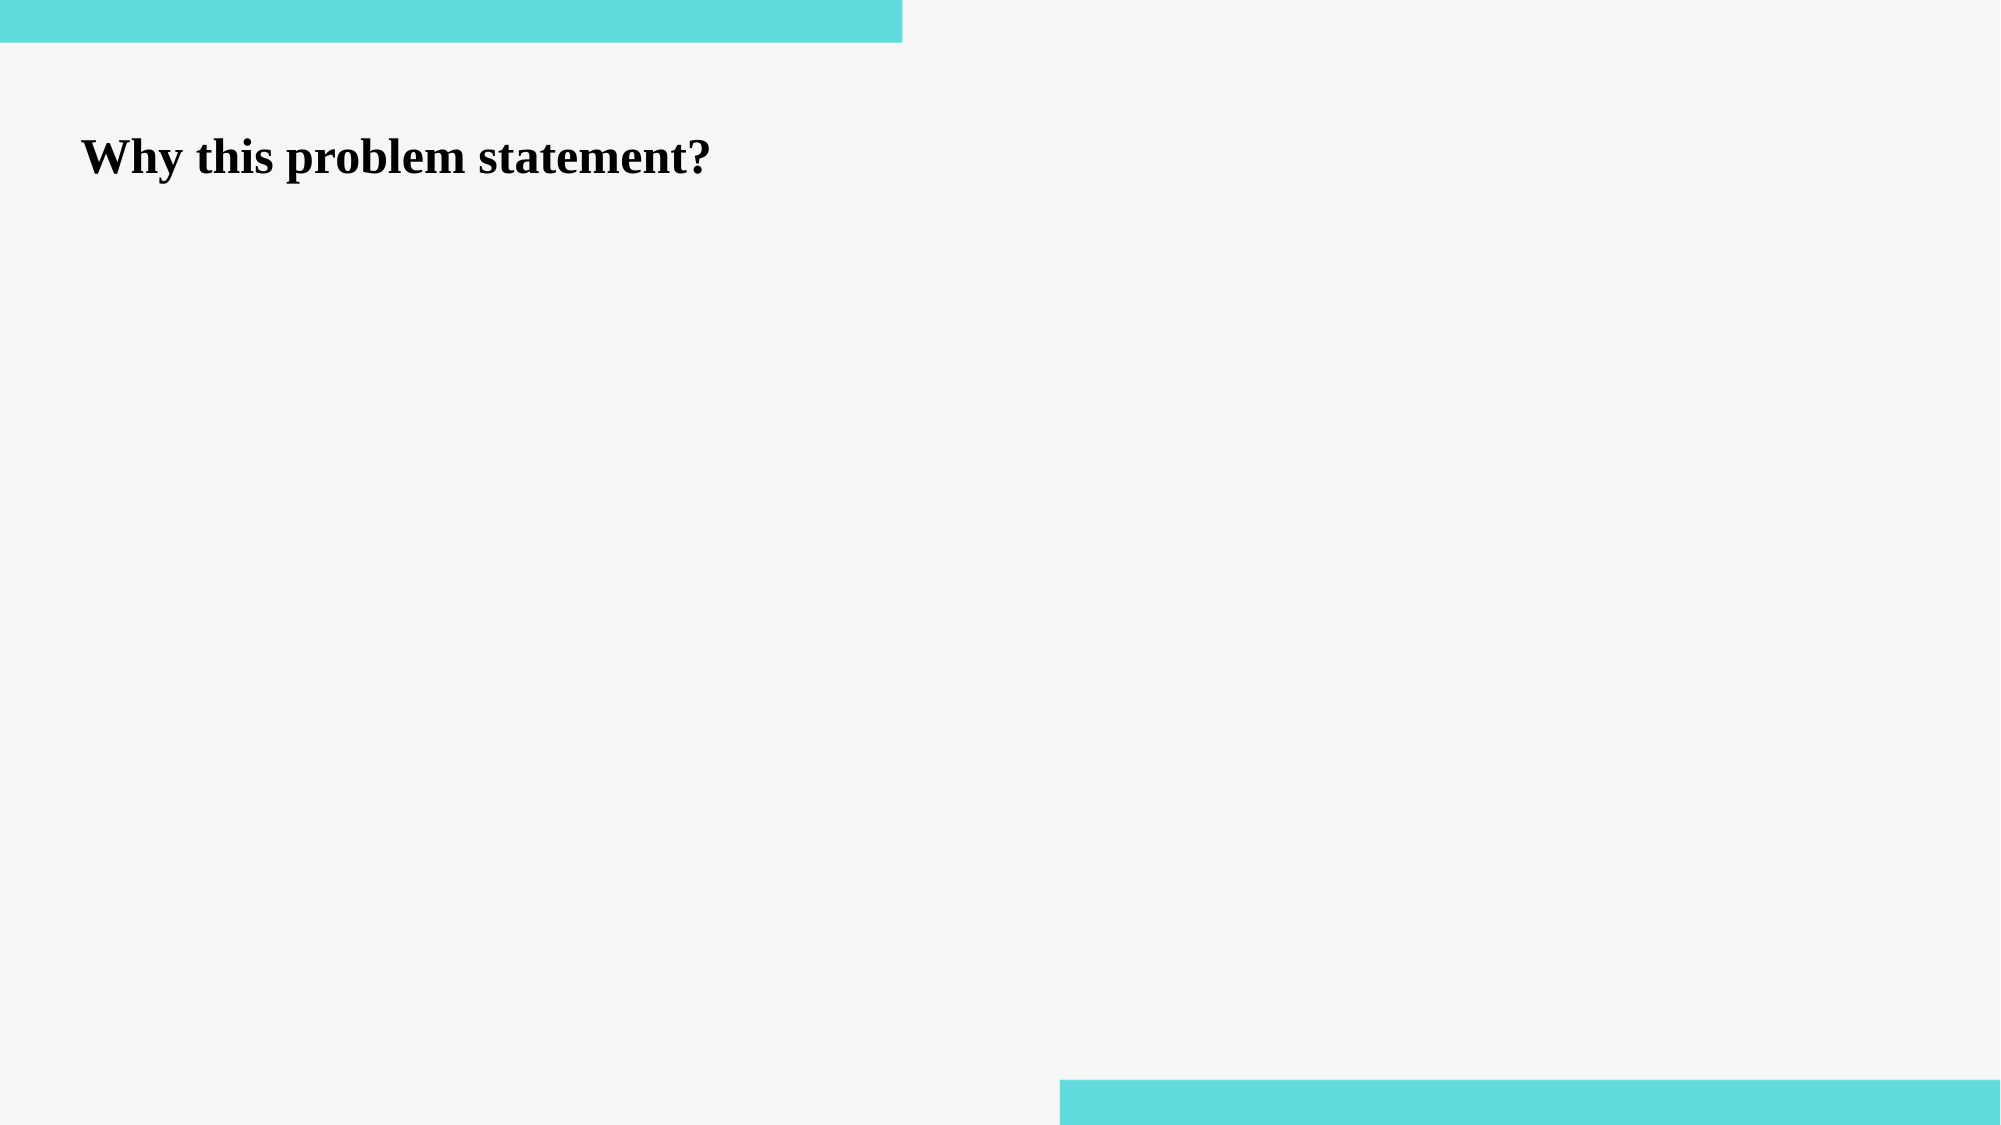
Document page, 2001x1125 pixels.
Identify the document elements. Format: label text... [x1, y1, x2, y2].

text_box Why this problem statement? [65, 116, 746, 192]
picture [0, 0, 2001, 1125]
